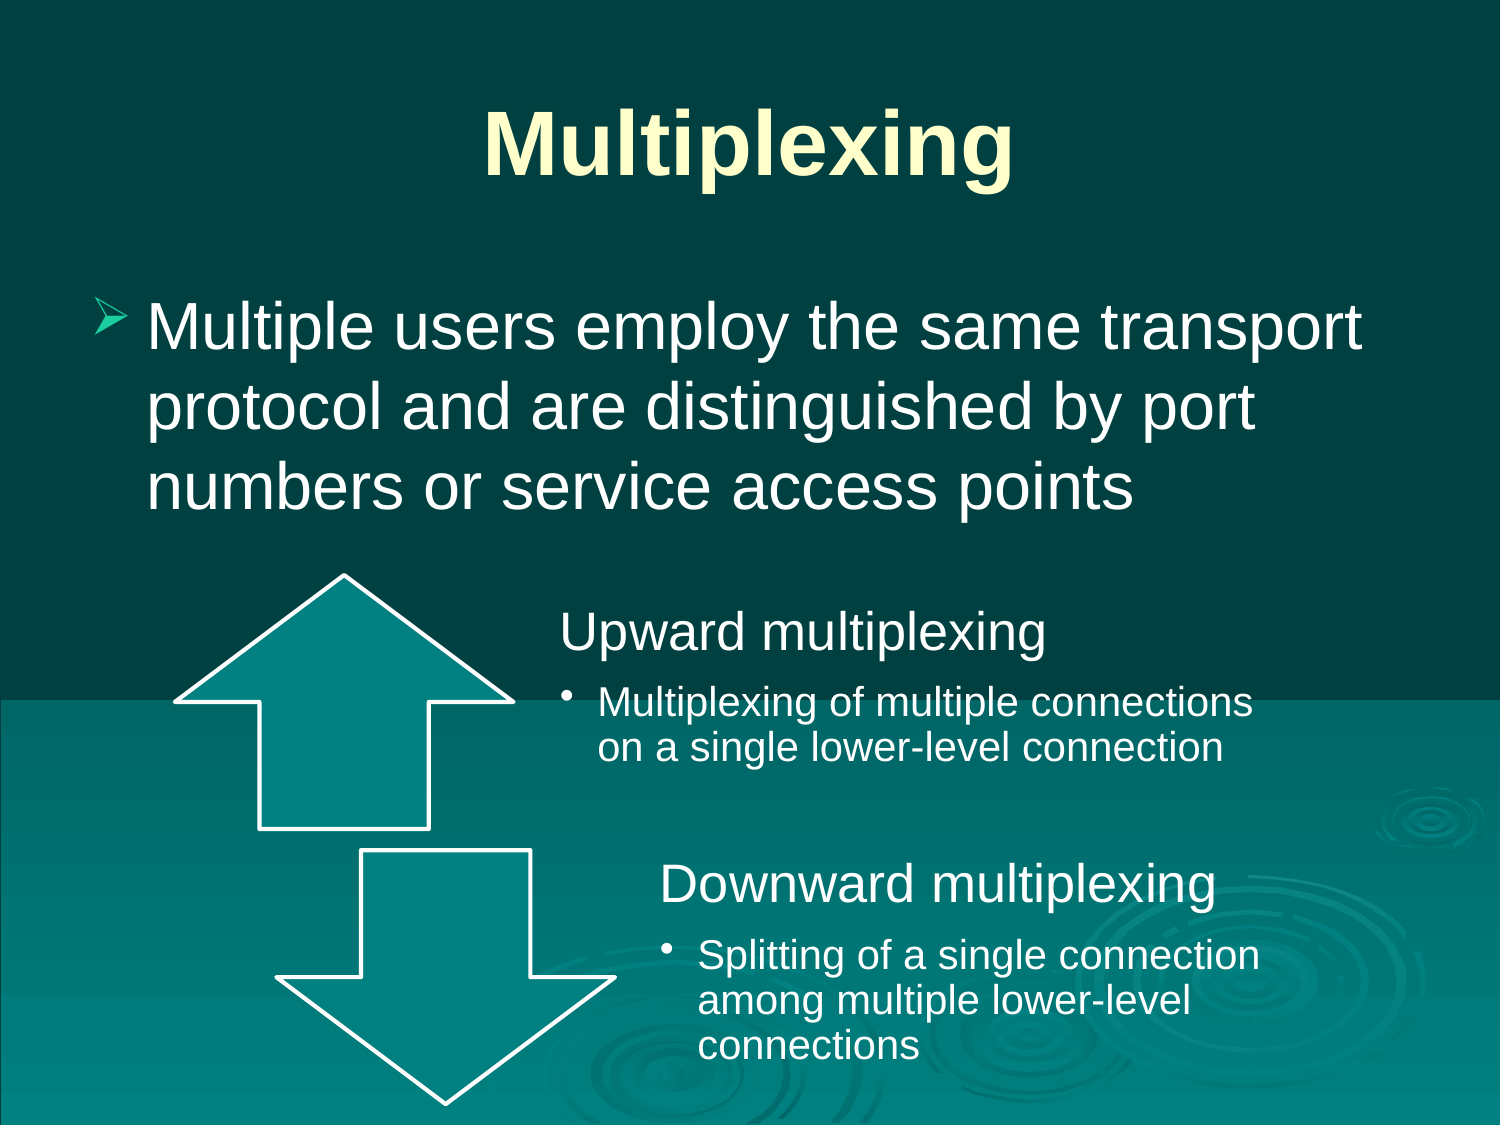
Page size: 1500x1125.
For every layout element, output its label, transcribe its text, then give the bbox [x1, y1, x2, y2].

title Multiplexing [74, 45, 1426, 233]
list Multiple users employ the same transport protocol and are distinguished by port numbers or service access points [74, 274, 1426, 1031]
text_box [124, 574, 1426, 1105]
